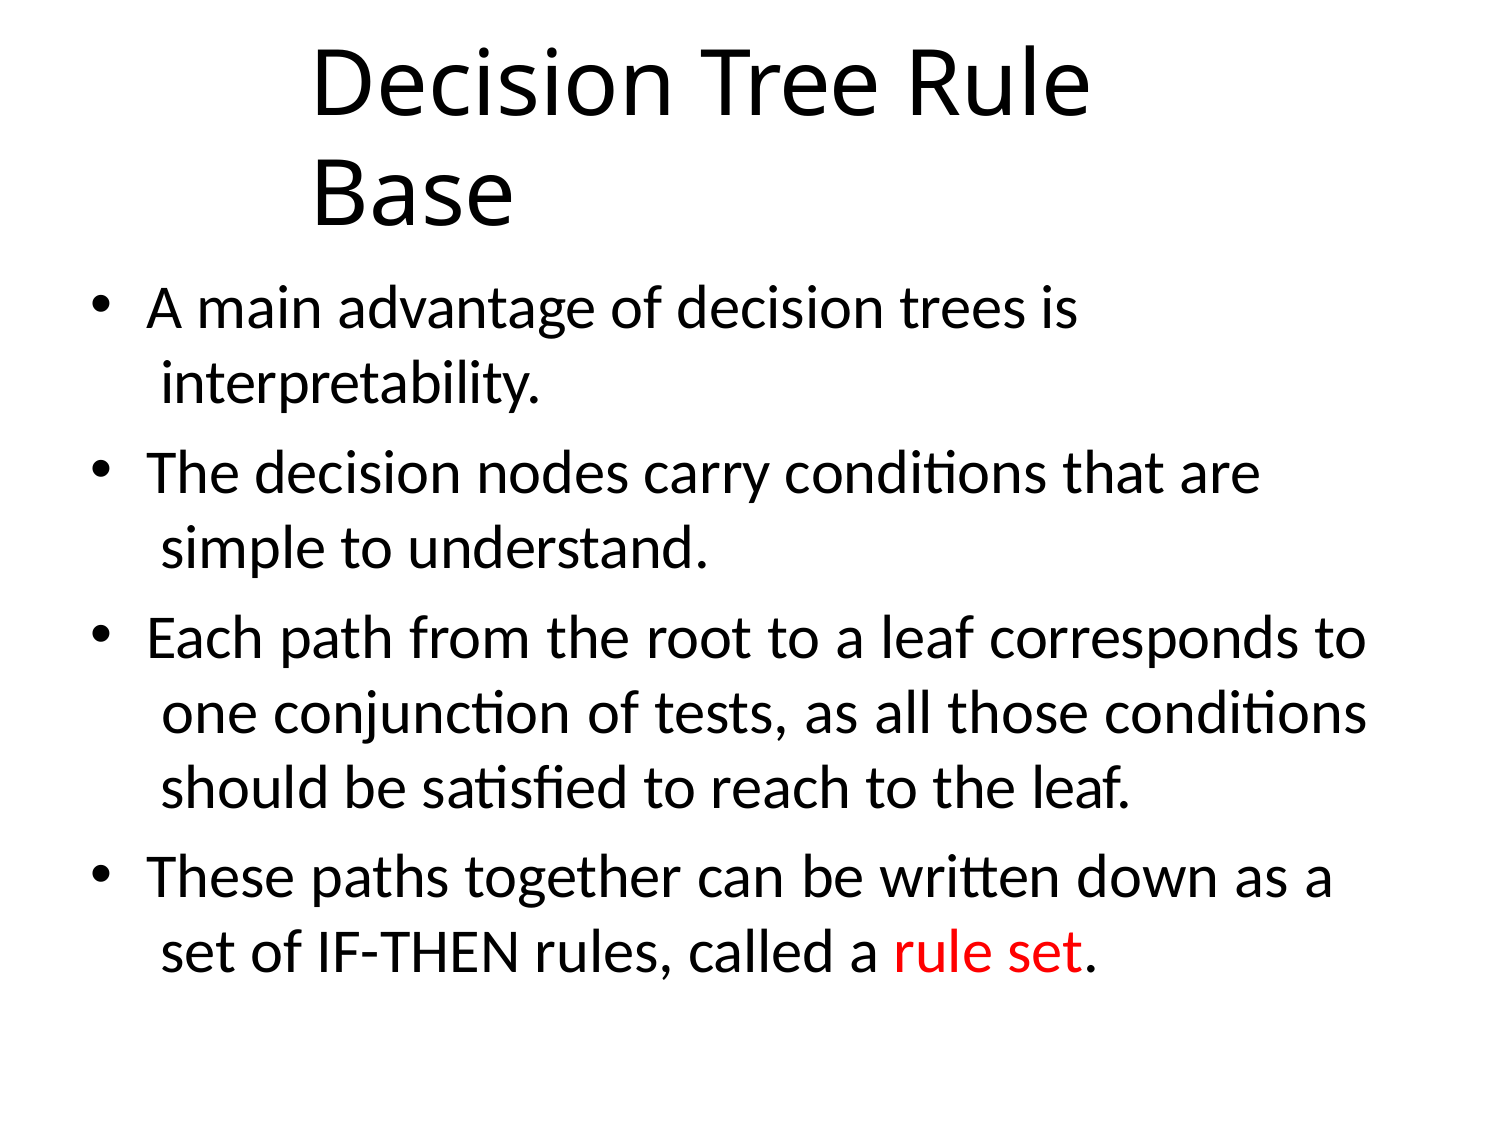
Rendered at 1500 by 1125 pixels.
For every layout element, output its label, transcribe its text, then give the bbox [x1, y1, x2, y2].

text_box A main advantage of decision trees is interpretability. The decision nodes carry conditions that are simple to understand. Each path from the root to a leaf corresponds to one conjunction of tests, as all those conditions should be satisﬁed to reach to the leaf. These paths together can be written down as a set of IF-THEN rules, called a rule set. [87, 263, 1369, 986]
title Decision Tree Rule Base [308, 21, 1192, 244]
